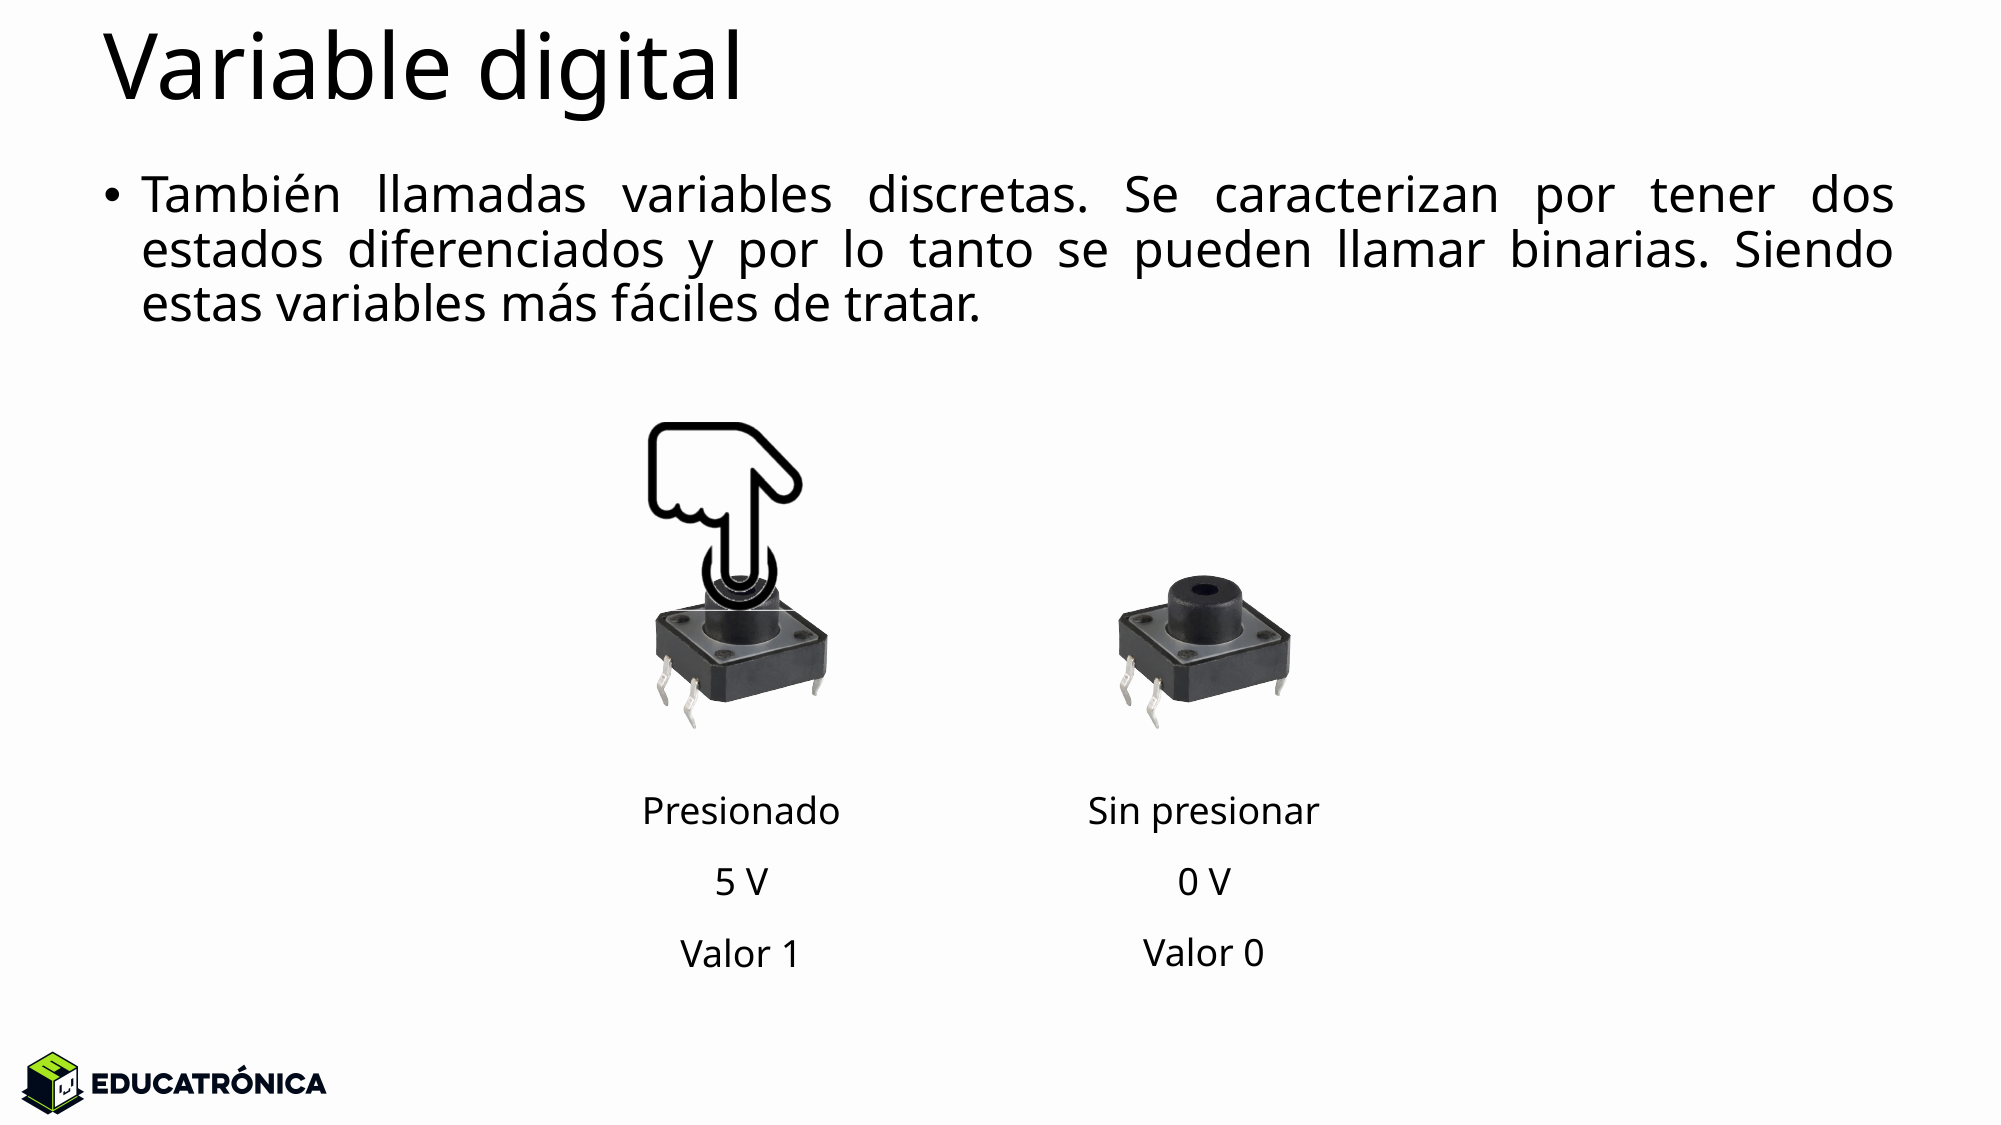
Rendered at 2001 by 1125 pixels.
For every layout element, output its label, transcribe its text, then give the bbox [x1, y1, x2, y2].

list También llamadas variables discretas. Se caracterizan por tener dos estados diferenciados y por lo tanto se pueden llamar binarias. Siendo estas variables más fáciles de tratar. [88, 162, 1912, 1037]
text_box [634, 421, 1329, 984]
title Variable digital [88, 7, 1912, 133]
picture [19, 1048, 330, 1118]
